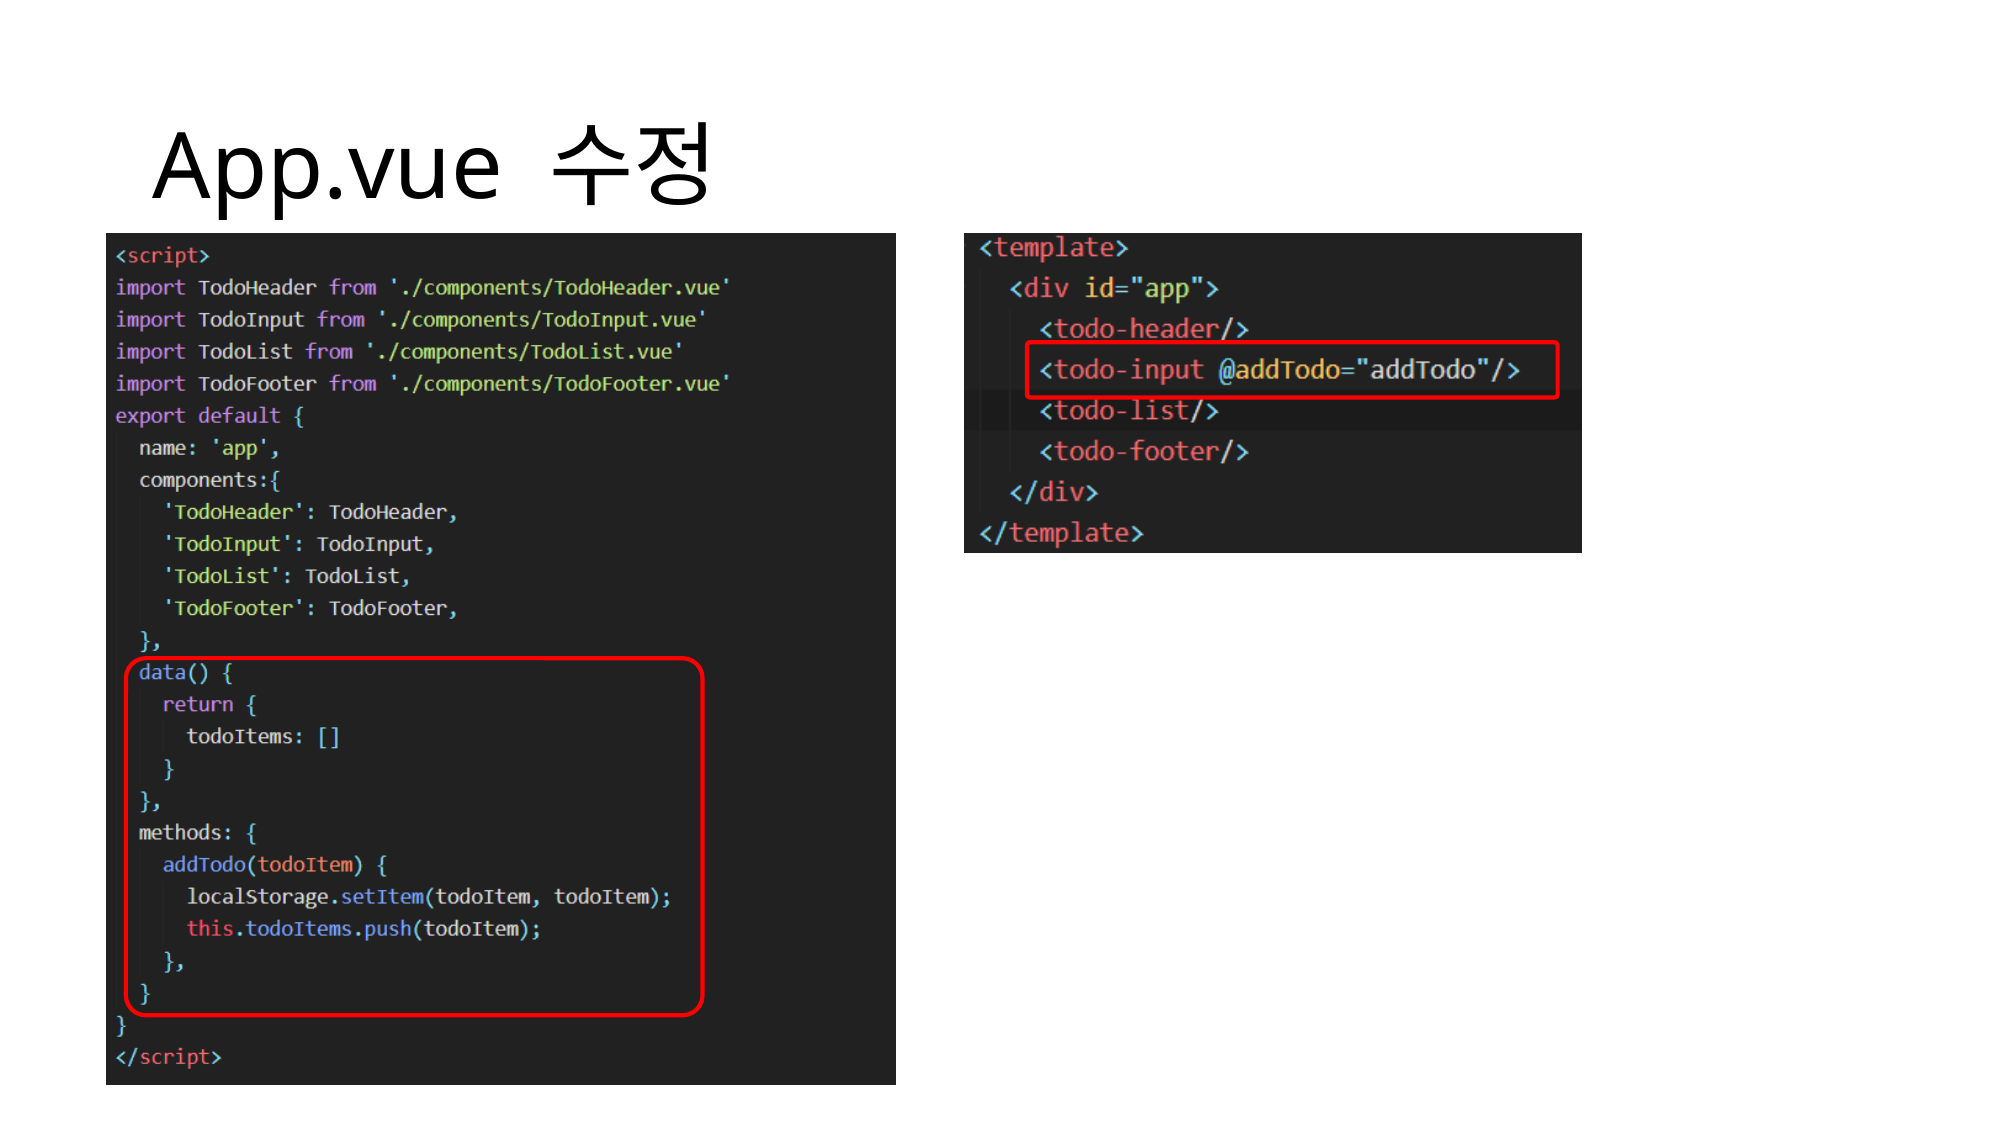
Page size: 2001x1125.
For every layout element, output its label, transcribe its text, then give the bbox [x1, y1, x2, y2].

picture [964, 233, 1582, 553]
title App.vue 수정 [137, 59, 1863, 278]
picture [106, 233, 896, 1085]
